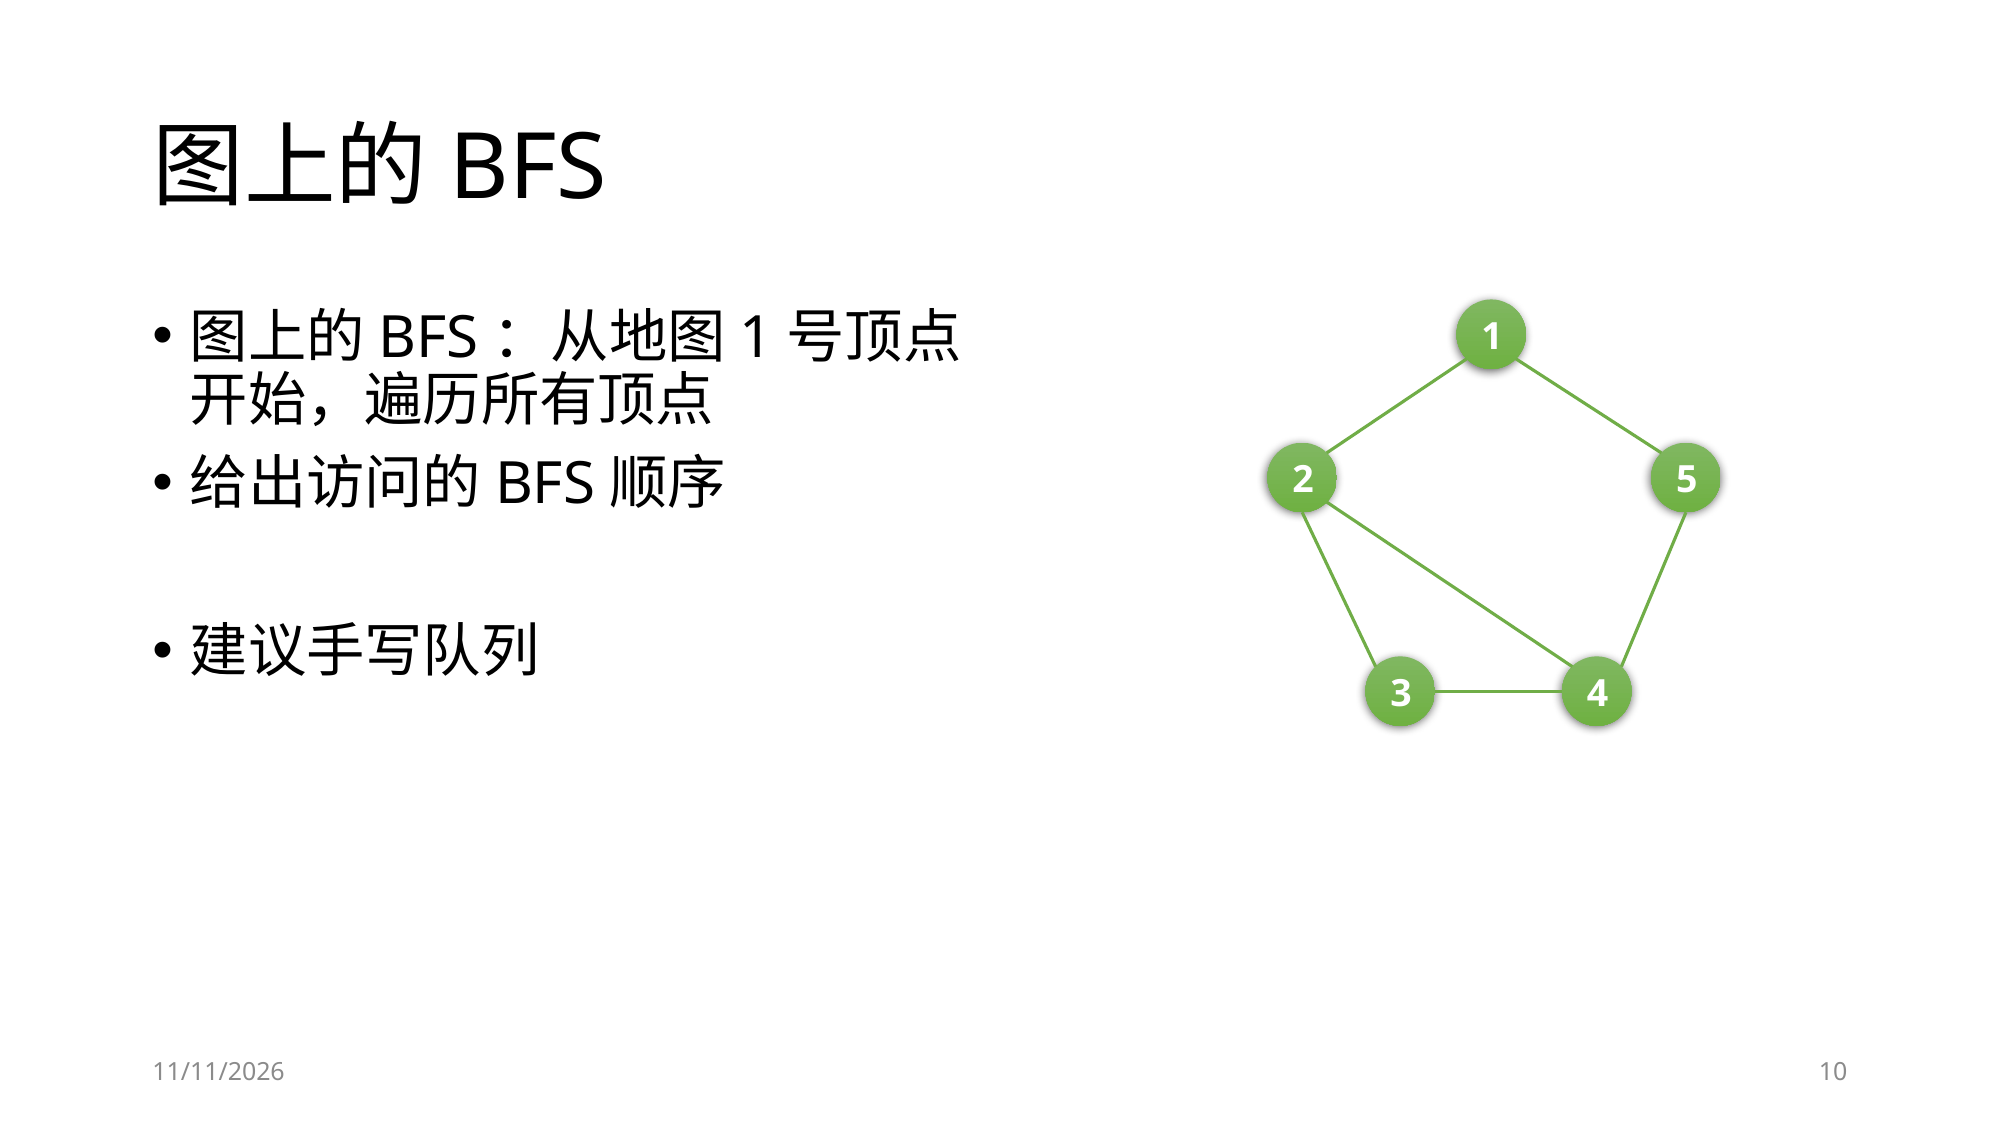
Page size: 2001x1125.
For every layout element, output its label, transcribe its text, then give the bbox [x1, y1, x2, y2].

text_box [1267, 299, 1721, 726]
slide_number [137, 1042, 588, 1103]
list 图上的BFS：从地图1号顶点开始，遍历所有顶点 给出访问的BFS顺序 建议手写队列 [137, 299, 988, 1014]
title 图上的BFS [137, 59, 1863, 278]
slide_number 10 [1412, 1042, 1863, 1103]
